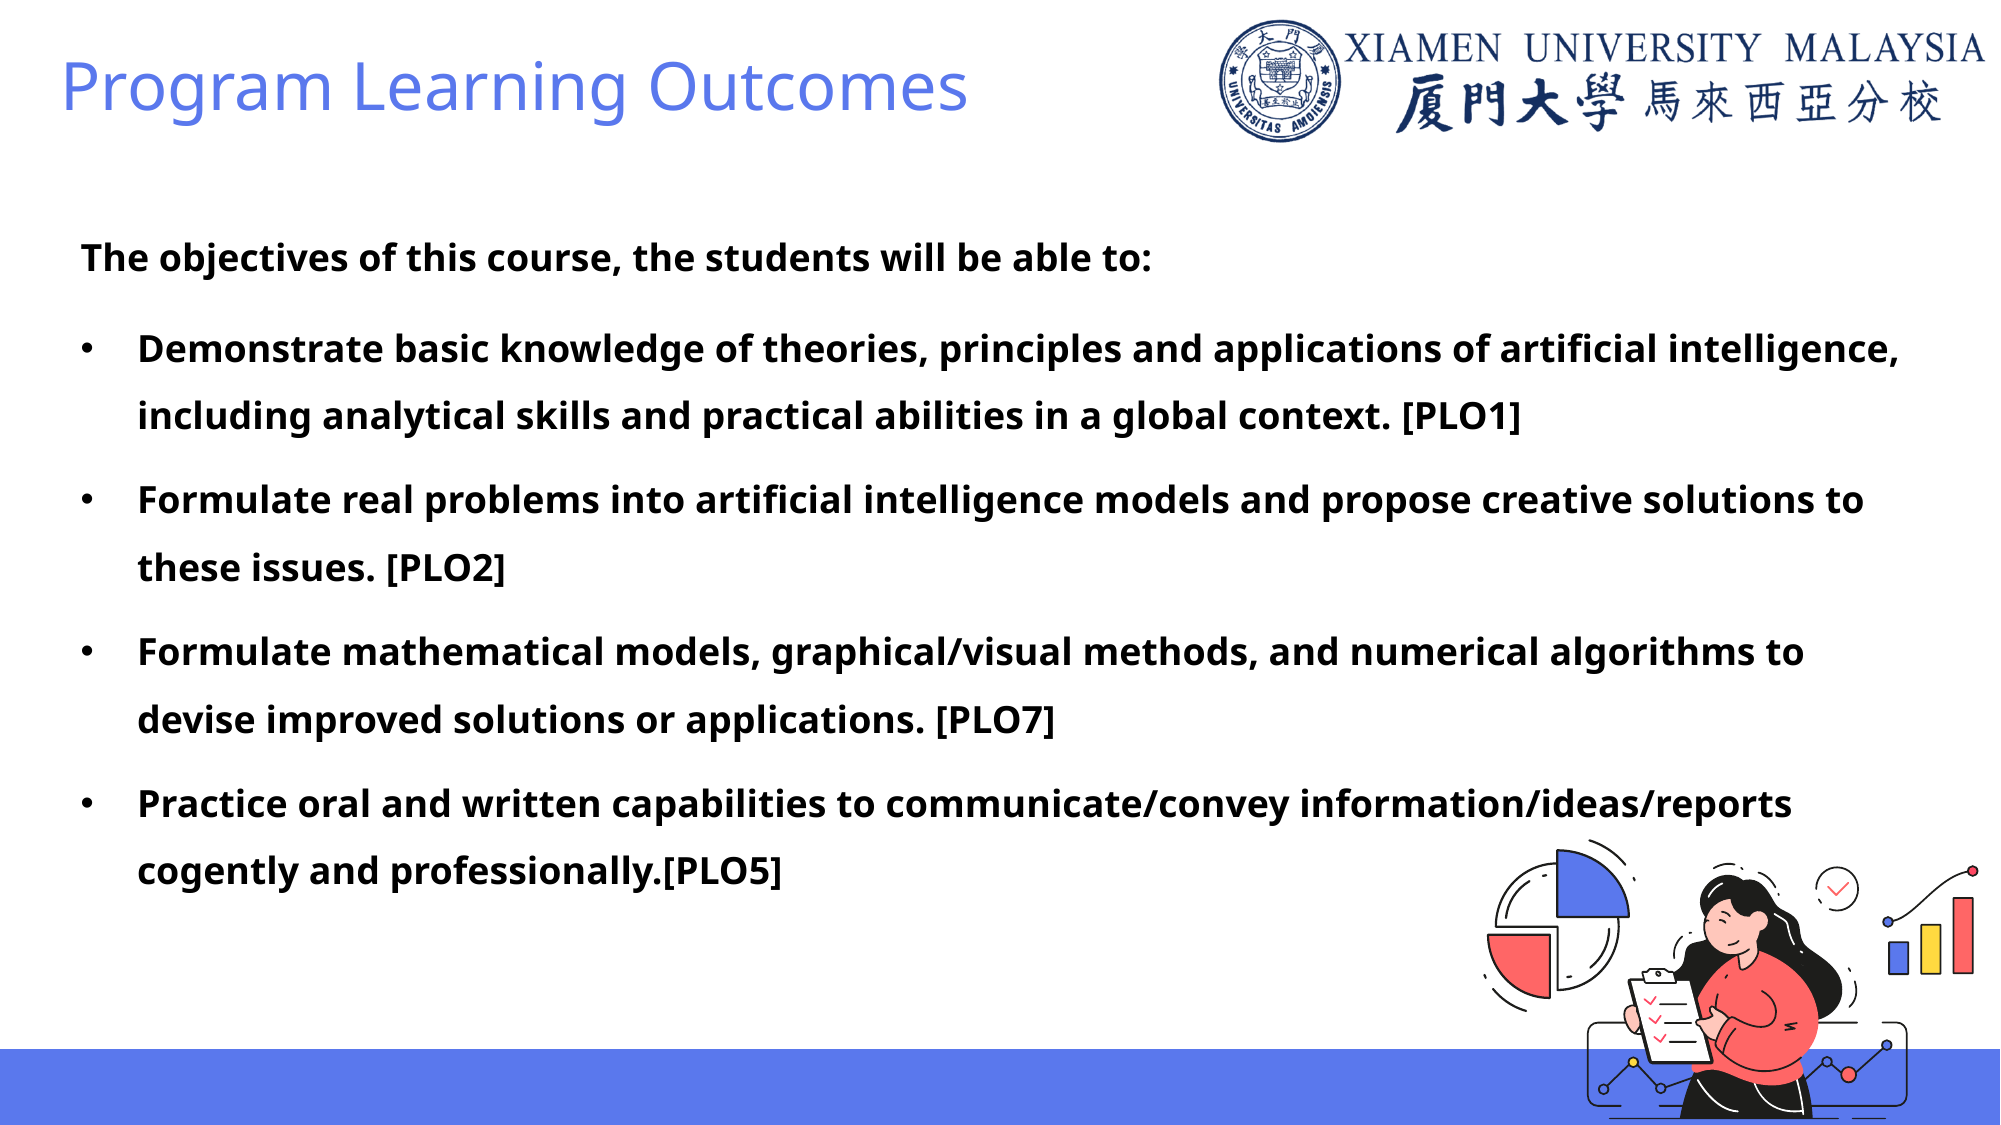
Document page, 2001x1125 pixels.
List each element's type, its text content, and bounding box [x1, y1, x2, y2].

text_box The objectives of this course, the students will be able to: Demonstrate basic knowledge of theories, principles and applications of artificial intelligence, including analytical skills and practical abilities in a global context. [PLO1] Formulate real problems into artificial intelligence models and propose creative solutions to these issues. [PLO2] Formulate mathematical models, graphical/visual methods, and numerical algorithms to devise improved solutions or applications. [PLO7] Practice oral and written capabilities to communicate/convey information/ideas/reports cogently and professionally.[PLO5] [65, 204, 1923, 968]
text_box Program Learning Outcomes [45, 36, 1195, 132]
text_box [0, 1048, 2000, 1125]
picture [1195, 0, 2000, 162]
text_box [1483, 839, 1979, 1119]
